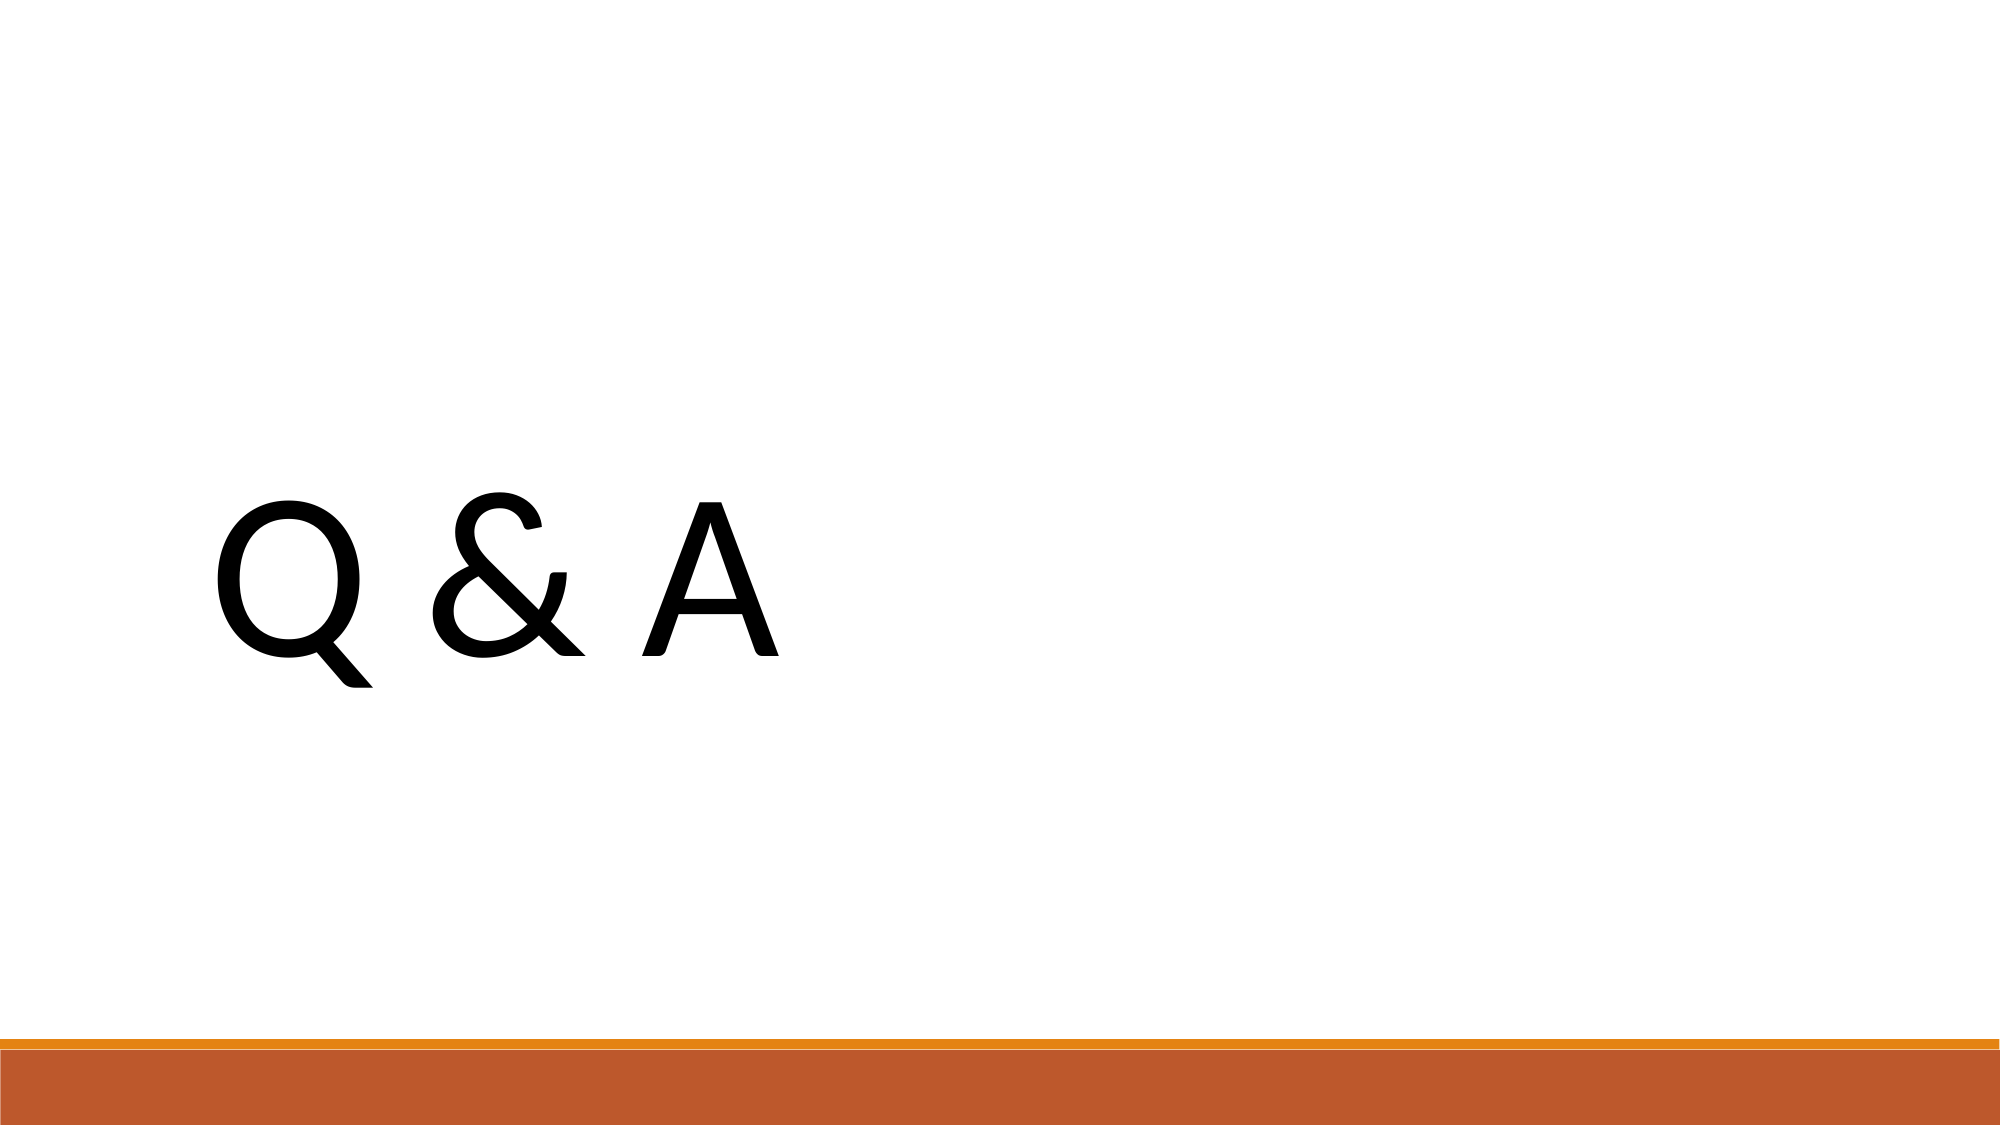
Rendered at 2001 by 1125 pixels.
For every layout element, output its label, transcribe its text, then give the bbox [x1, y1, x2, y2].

text_box Q & A [193, 409, 1171, 712]
